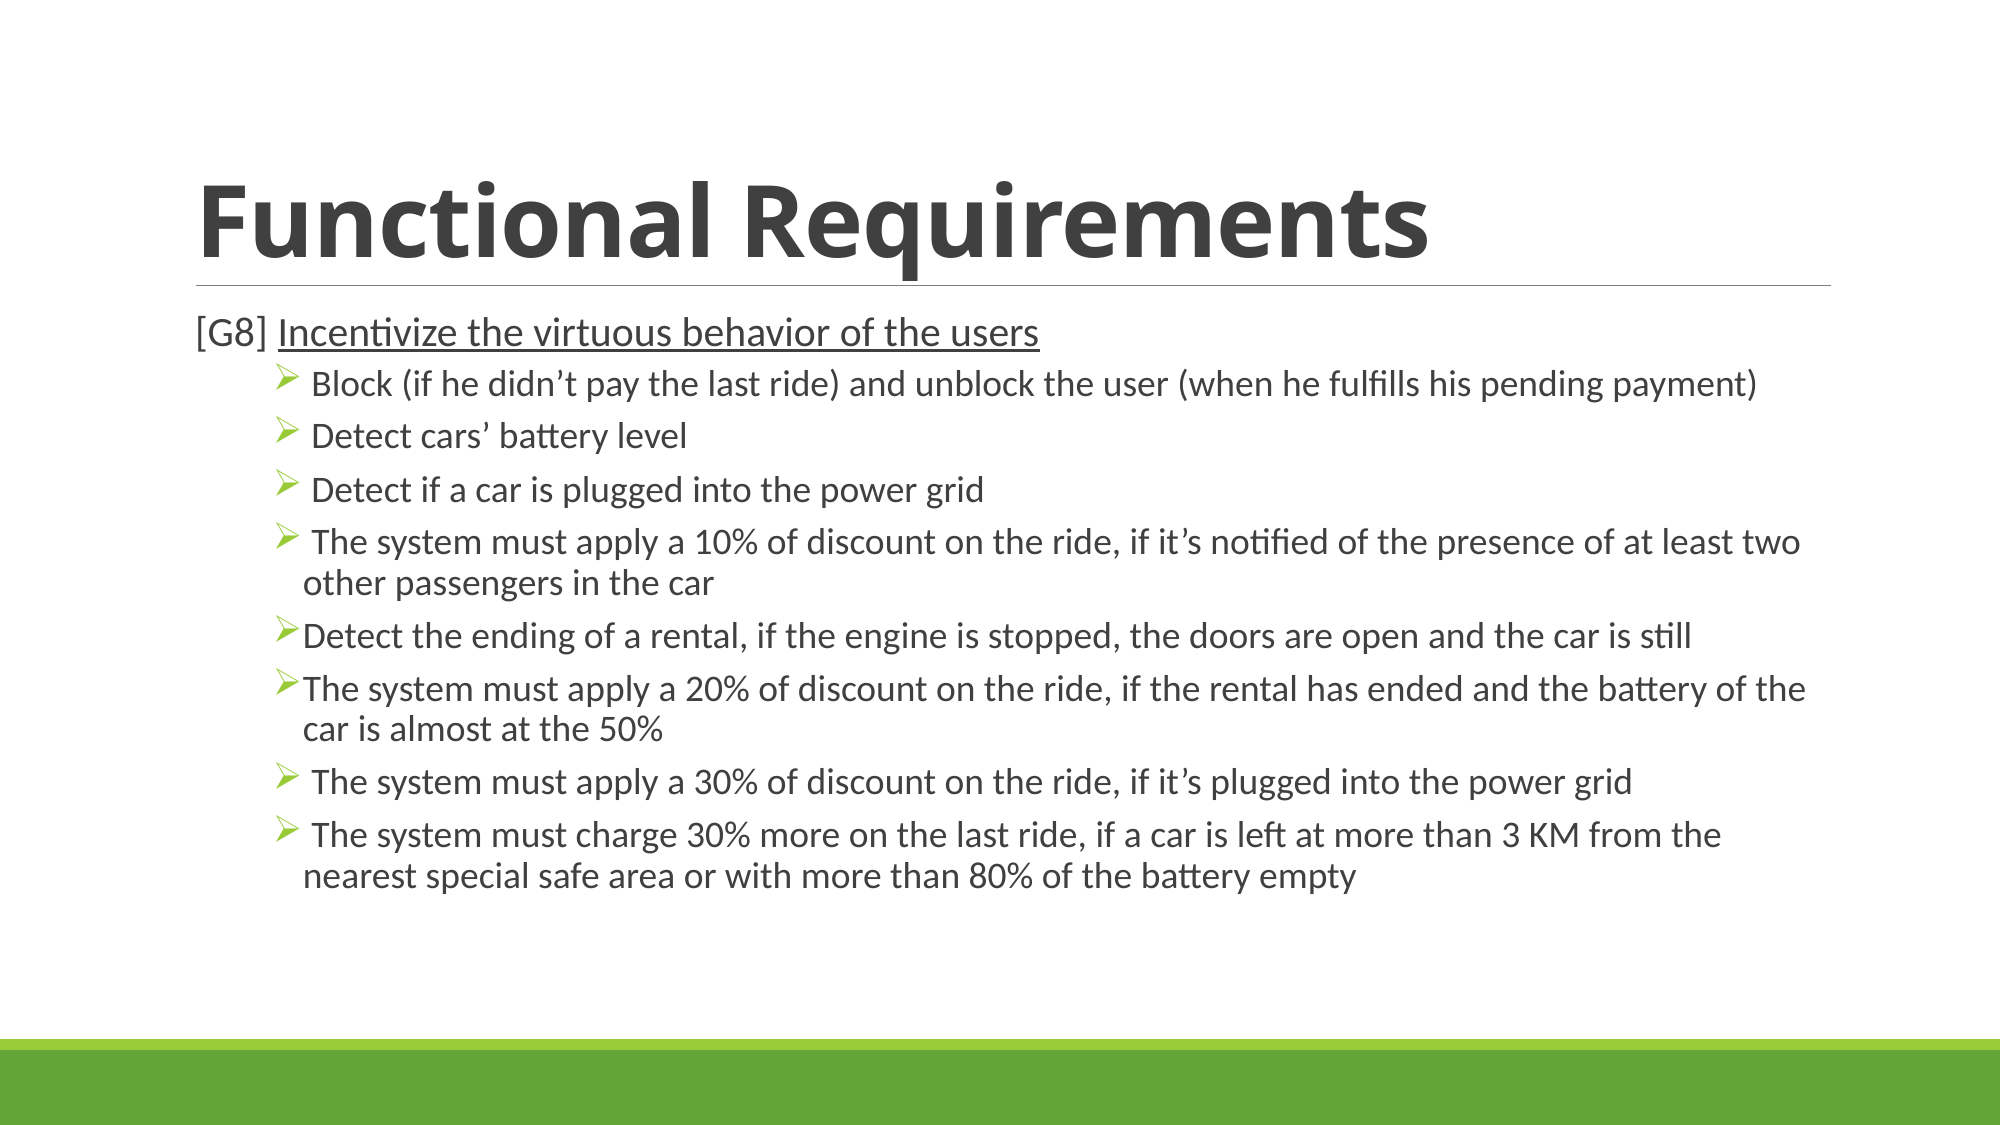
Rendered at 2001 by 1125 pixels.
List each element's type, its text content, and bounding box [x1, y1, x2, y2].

title Functional Requirements [180, 47, 1830, 285]
list [G8] Incentivize the virtuous behavior of the users Block (if he didn’t pay the last ride) and unblock the user (when he fulfills his pending payment) Detect cars’ battery level Detect if a car is plugged into the power grid The system must apply a 10% of discount on the ride, if it’s notified of the presence of at least two other passengers in the car Detect the ending of a rental, if the engine is stopped, the doors are open and the car is still The system must apply a 20% of discount on the ride, if the rental has ended and the battery of the car is almost at the 50% The system must apply a 30% of discount on the ride, if it’s plugged into the power grid The system must charge 30% more on the last ride, if a car is left at more than 3 KM from the nearest special safe area or with more than 80% of the battery empty [180, 302, 1830, 963]
